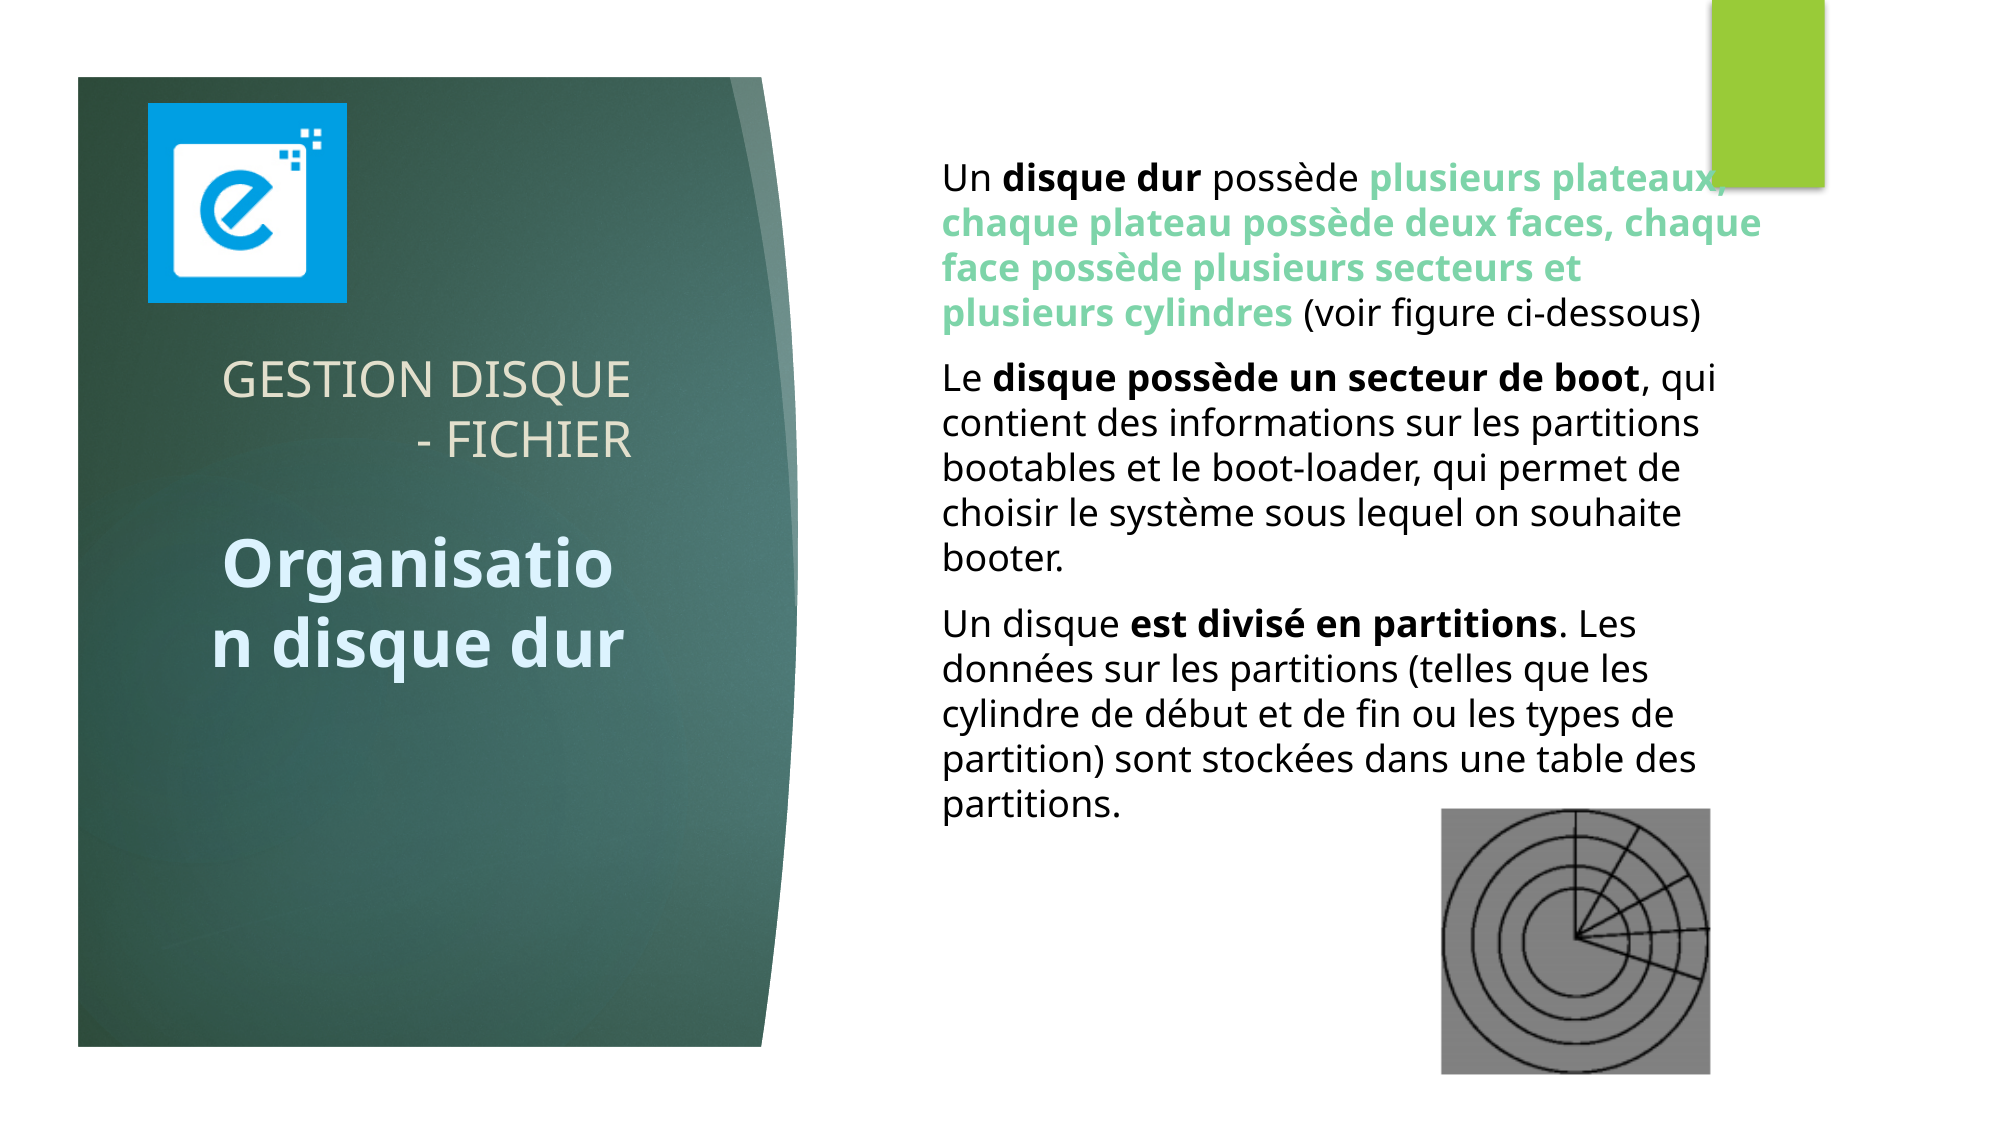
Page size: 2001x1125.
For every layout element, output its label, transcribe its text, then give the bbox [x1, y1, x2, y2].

picture [314, 129, 321, 136]
picture [1437, 796, 1721, 1086]
list Organisation disque dur [189, 513, 648, 989]
picture [174, 144, 306, 277]
title GESTION DISQUE - FICHIER [189, 212, 648, 475]
picture [301, 129, 309, 137]
list Un disque dur possède plusieurs plateaux, chaque plateau possède deux faces, chaque face possède plusieurs secteurs et plusieurs cylindres (voir figure ci-dessous) Le disque possède un secteur de boot, qui contient des informations sur les partitions bootables et le boot-loader, qui permet de choisir le système sous lequel on souhaite booter. Un disque est divisé en partitions. Les données sur les partitions (telles que les cylindre de début et de fin ou les types de partition) sont stockées dans une table des partitions. [926, 103, 1778, 875]
picture [313, 141, 321, 149]
